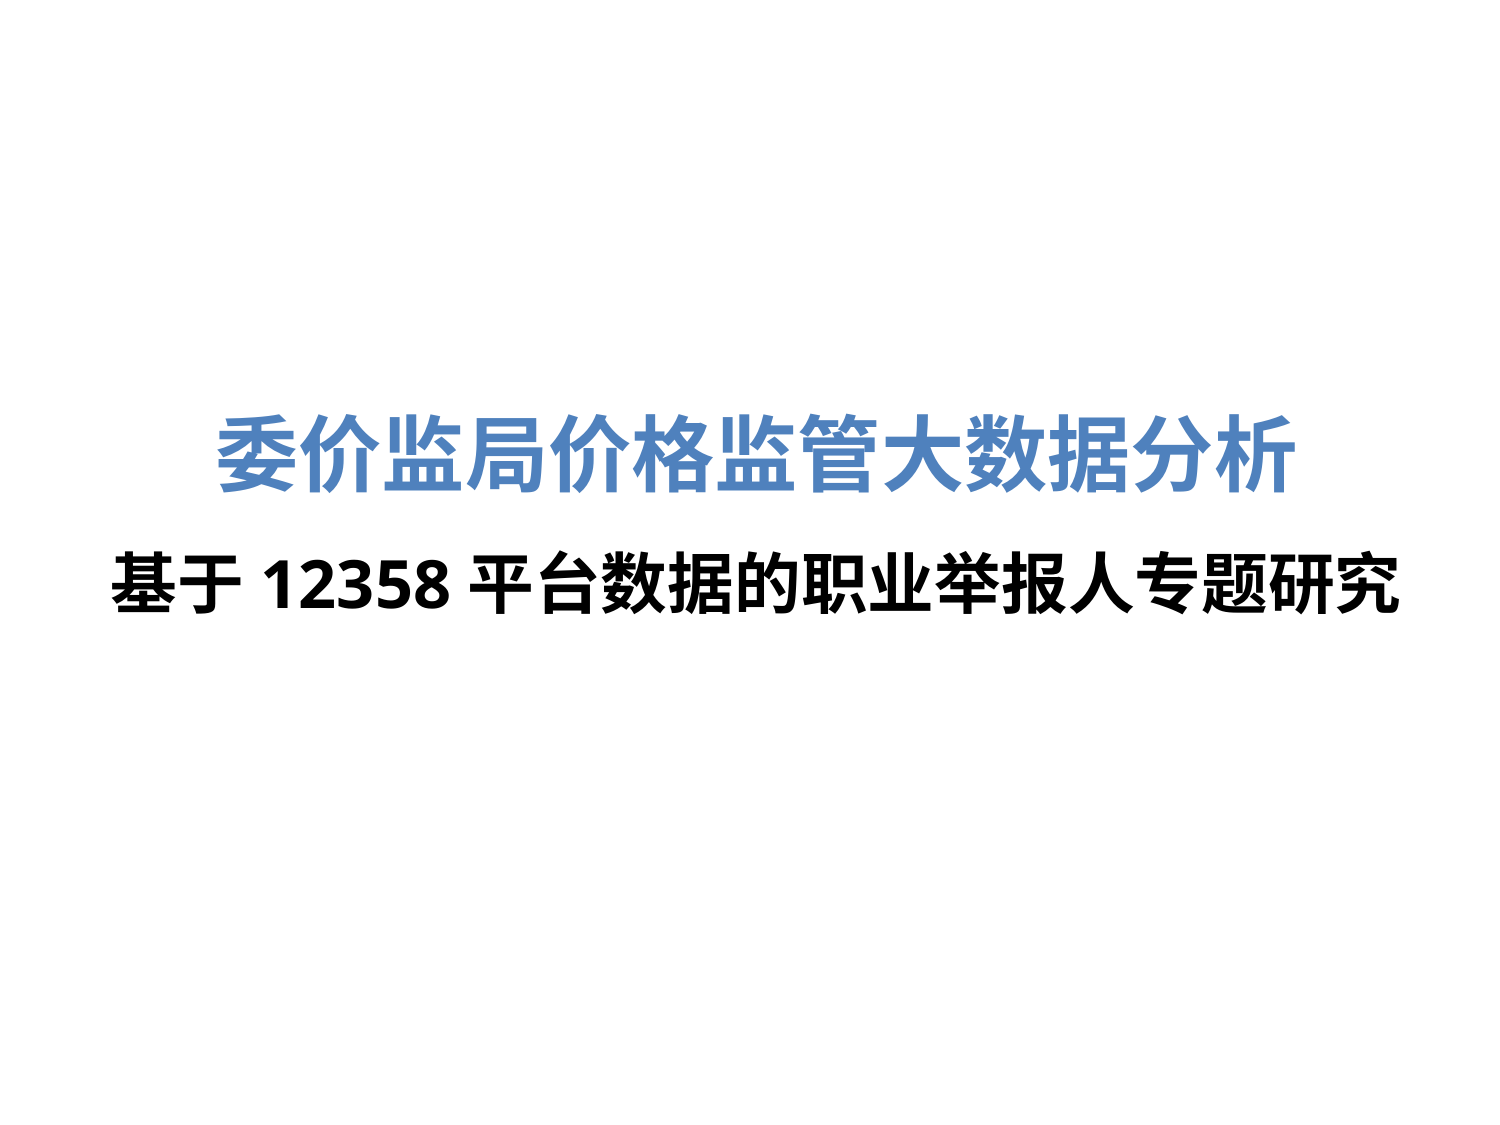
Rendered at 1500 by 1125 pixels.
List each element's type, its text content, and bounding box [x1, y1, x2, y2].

text_box 委价监局价格监管大数据分析 基于12358平台数据的职业举报人专题研究 [96, 344, 1417, 629]
